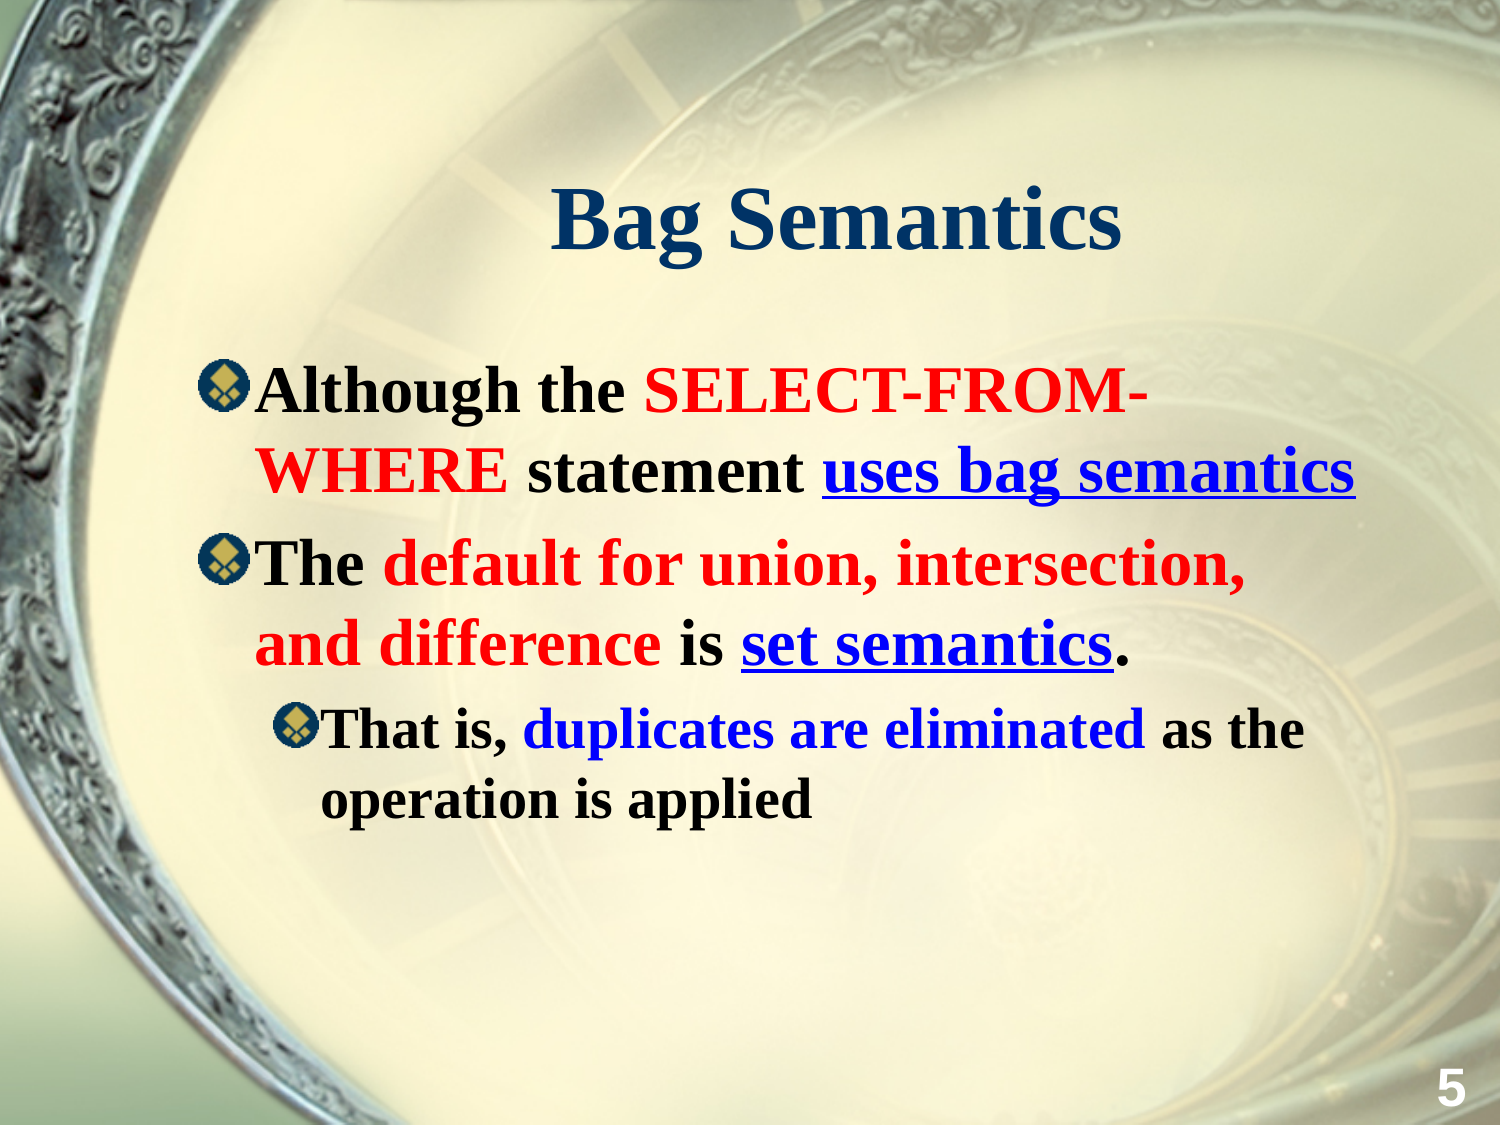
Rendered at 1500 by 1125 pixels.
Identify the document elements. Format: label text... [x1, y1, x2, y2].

title Bag Semantics [237, 162, 1438, 300]
slide_number 5 [1403, 1044, 1500, 1125]
list Although the SELECT-FROM-WHERE statement uses bag semantics The default for union, intersection, and difference is set semantics. That is, duplicates are eliminated as the operation is applied [183, 338, 1384, 1026]
picture [0, 0, 1500, 1125]
